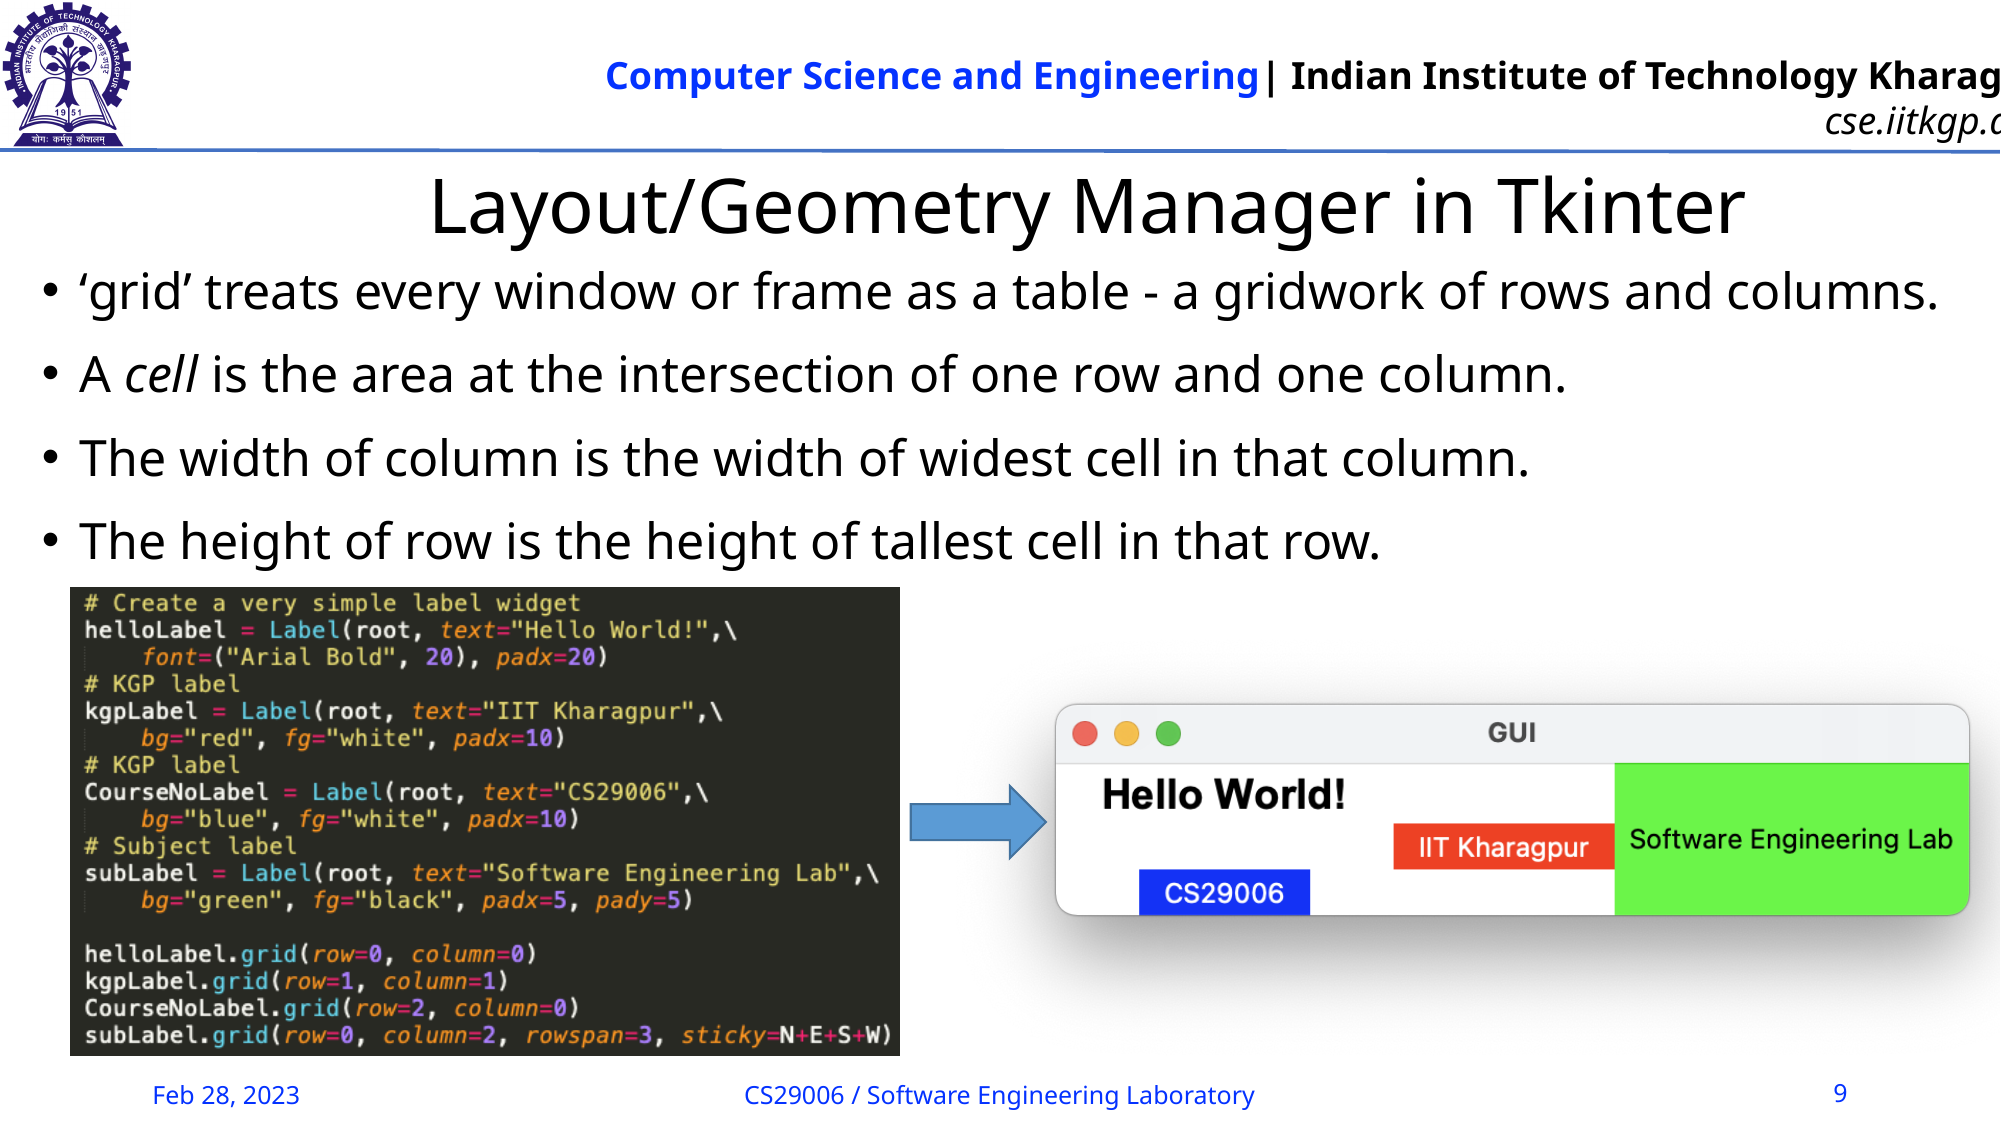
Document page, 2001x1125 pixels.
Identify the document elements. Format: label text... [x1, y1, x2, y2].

title Layout/Geometry Manager in Tkinter [406, 108, 1769, 249]
picture [2, 2, 131, 147]
text_box ‘grid’ treats every window or frame as a table - a gridwork of rows and columns. A cell is the area at the intersection of one row and one column. The width of column is the width of widest cell in that column. The height of row is the height of tallest cell in that row. [27, 249, 2000, 1002]
picture [939, 625, 2000, 1070]
text_box [909, 803, 939, 842]
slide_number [137, 1065, 331, 1125]
footer CS29006 / Software Engineering Laboratory [331, 1065, 1670, 1125]
slide_number 9 [1733, 1070, 1863, 1125]
picture [70, 587, 900, 1056]
